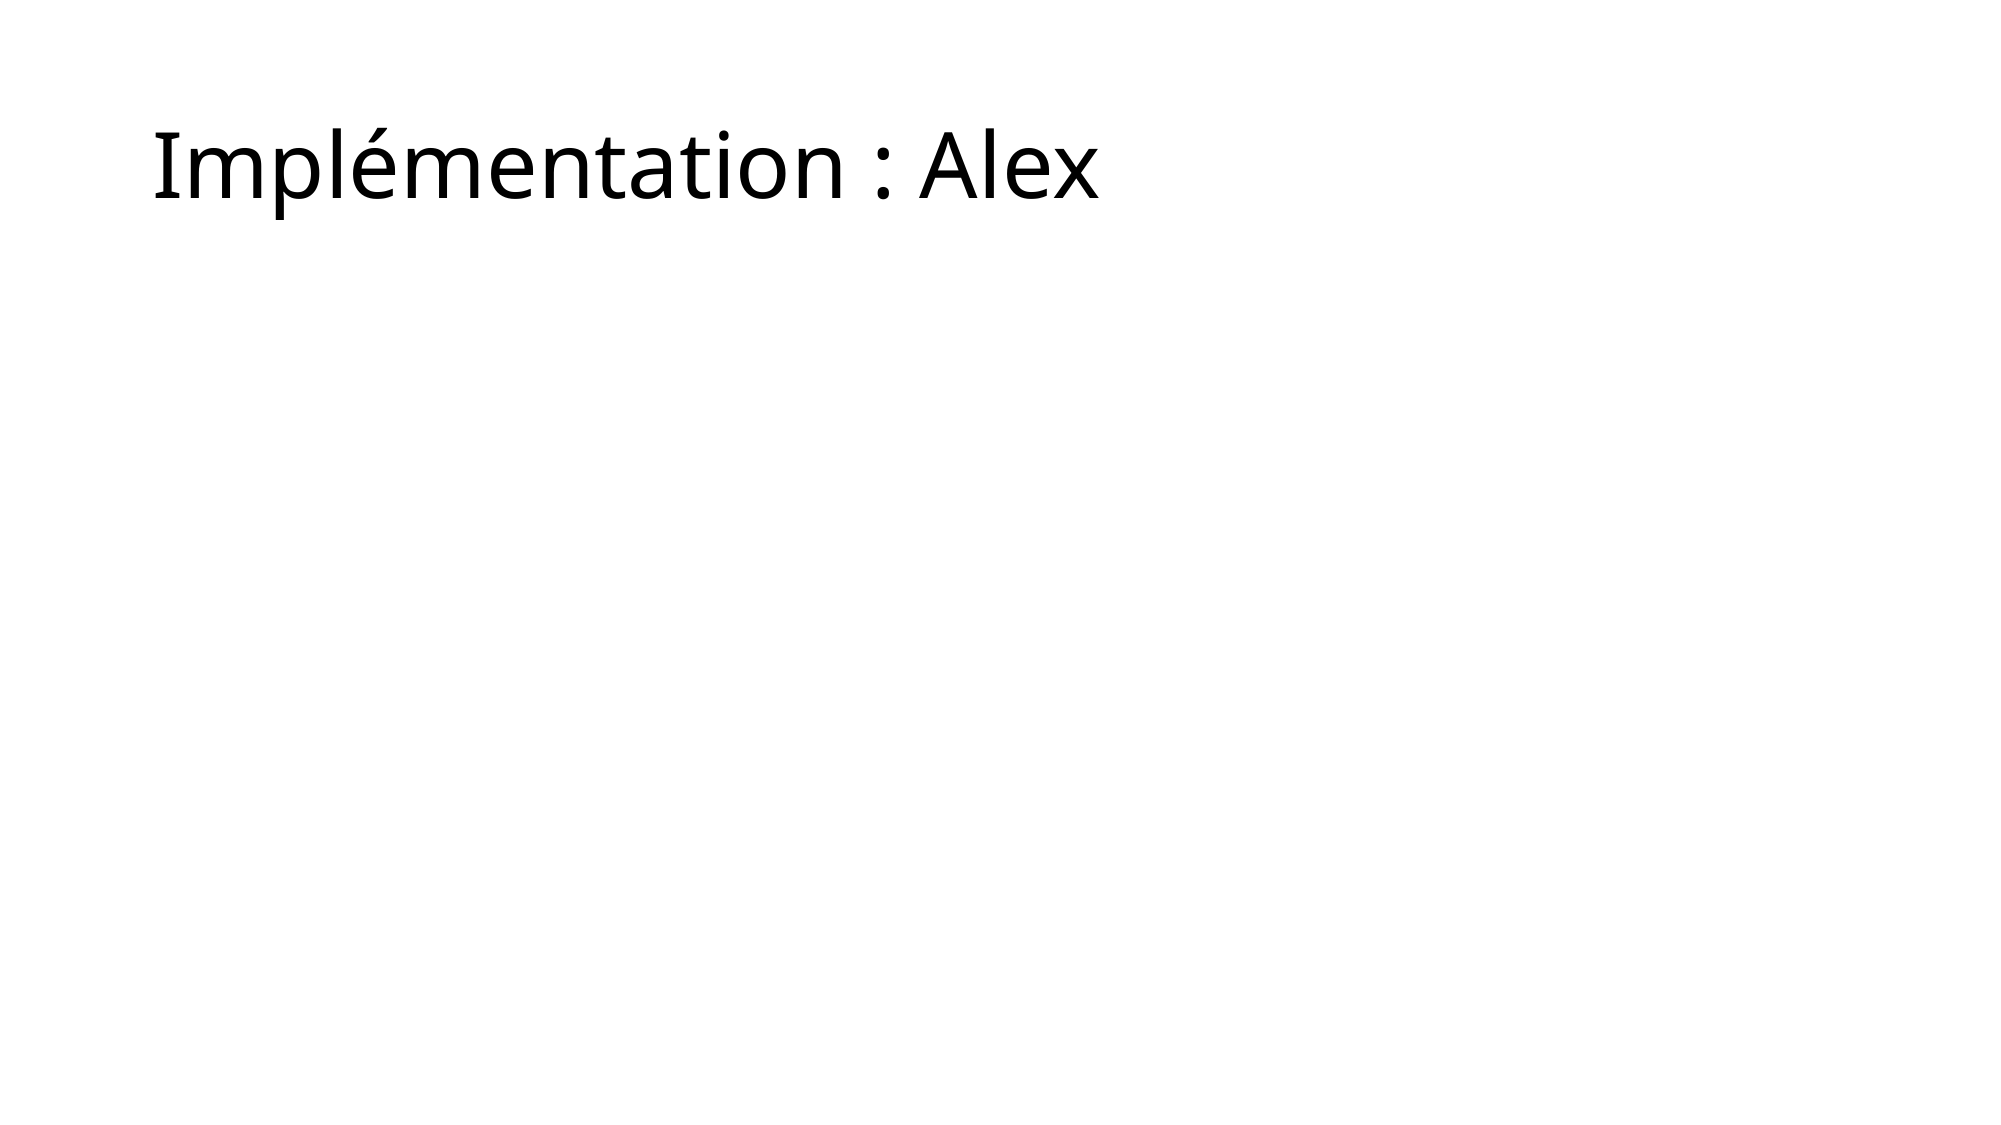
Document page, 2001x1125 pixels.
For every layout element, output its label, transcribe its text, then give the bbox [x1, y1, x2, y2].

title Implémentation : Alex [137, 59, 1863, 278]
